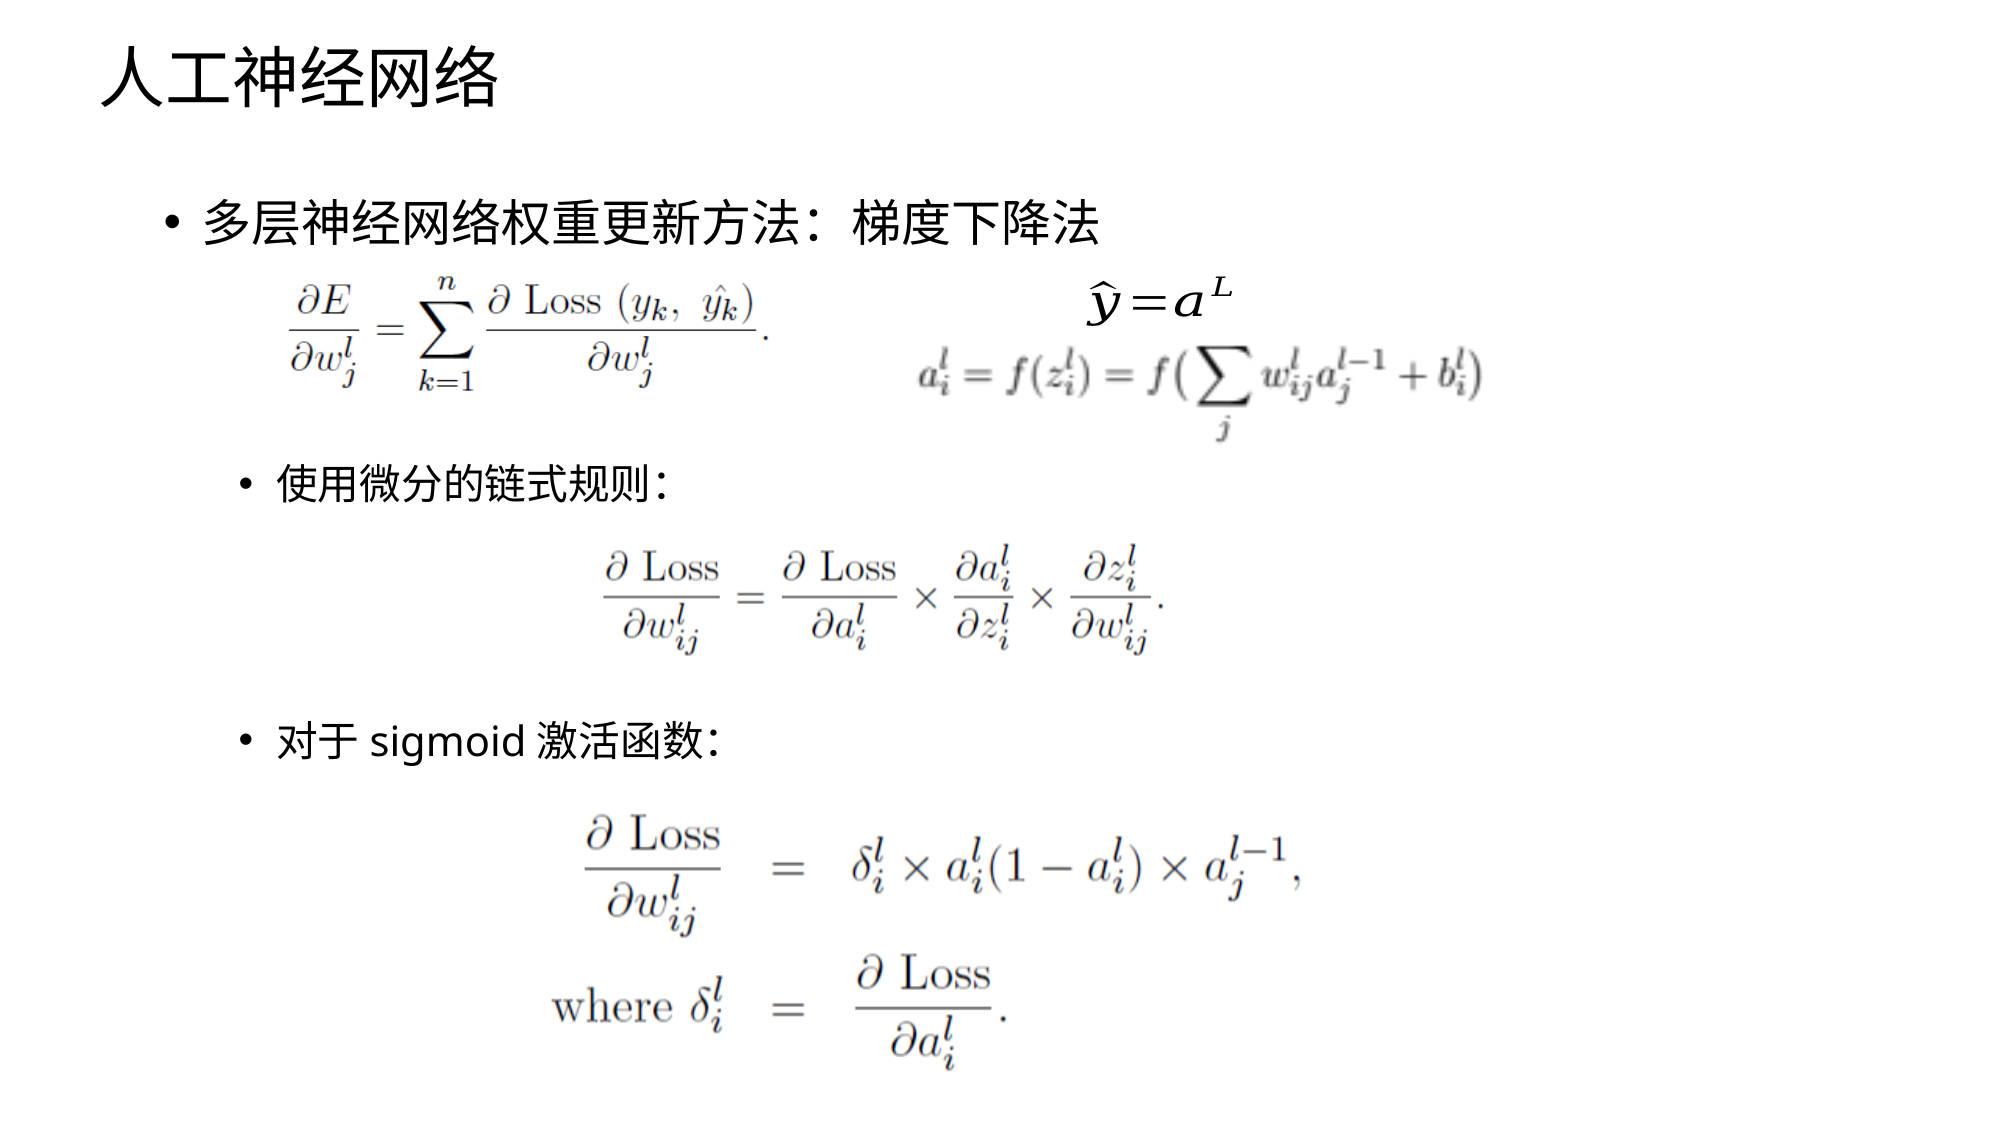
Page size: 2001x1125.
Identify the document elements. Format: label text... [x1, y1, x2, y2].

text_box [108, 157, 535, 1018]
picture [593, 533, 1175, 664]
text_box [83, 132, 1764, 993]
picture [272, 254, 784, 420]
picture [535, 805, 1312, 1090]
text_box 多层神经网络权重更新方法：梯度下降法 使用微分的链式规则： 对于sigmoid激活函数： [148, 153, 1830, 1015]
title 人工神经网络 [83, 37, 1895, 125]
picture [907, 327, 1483, 446]
